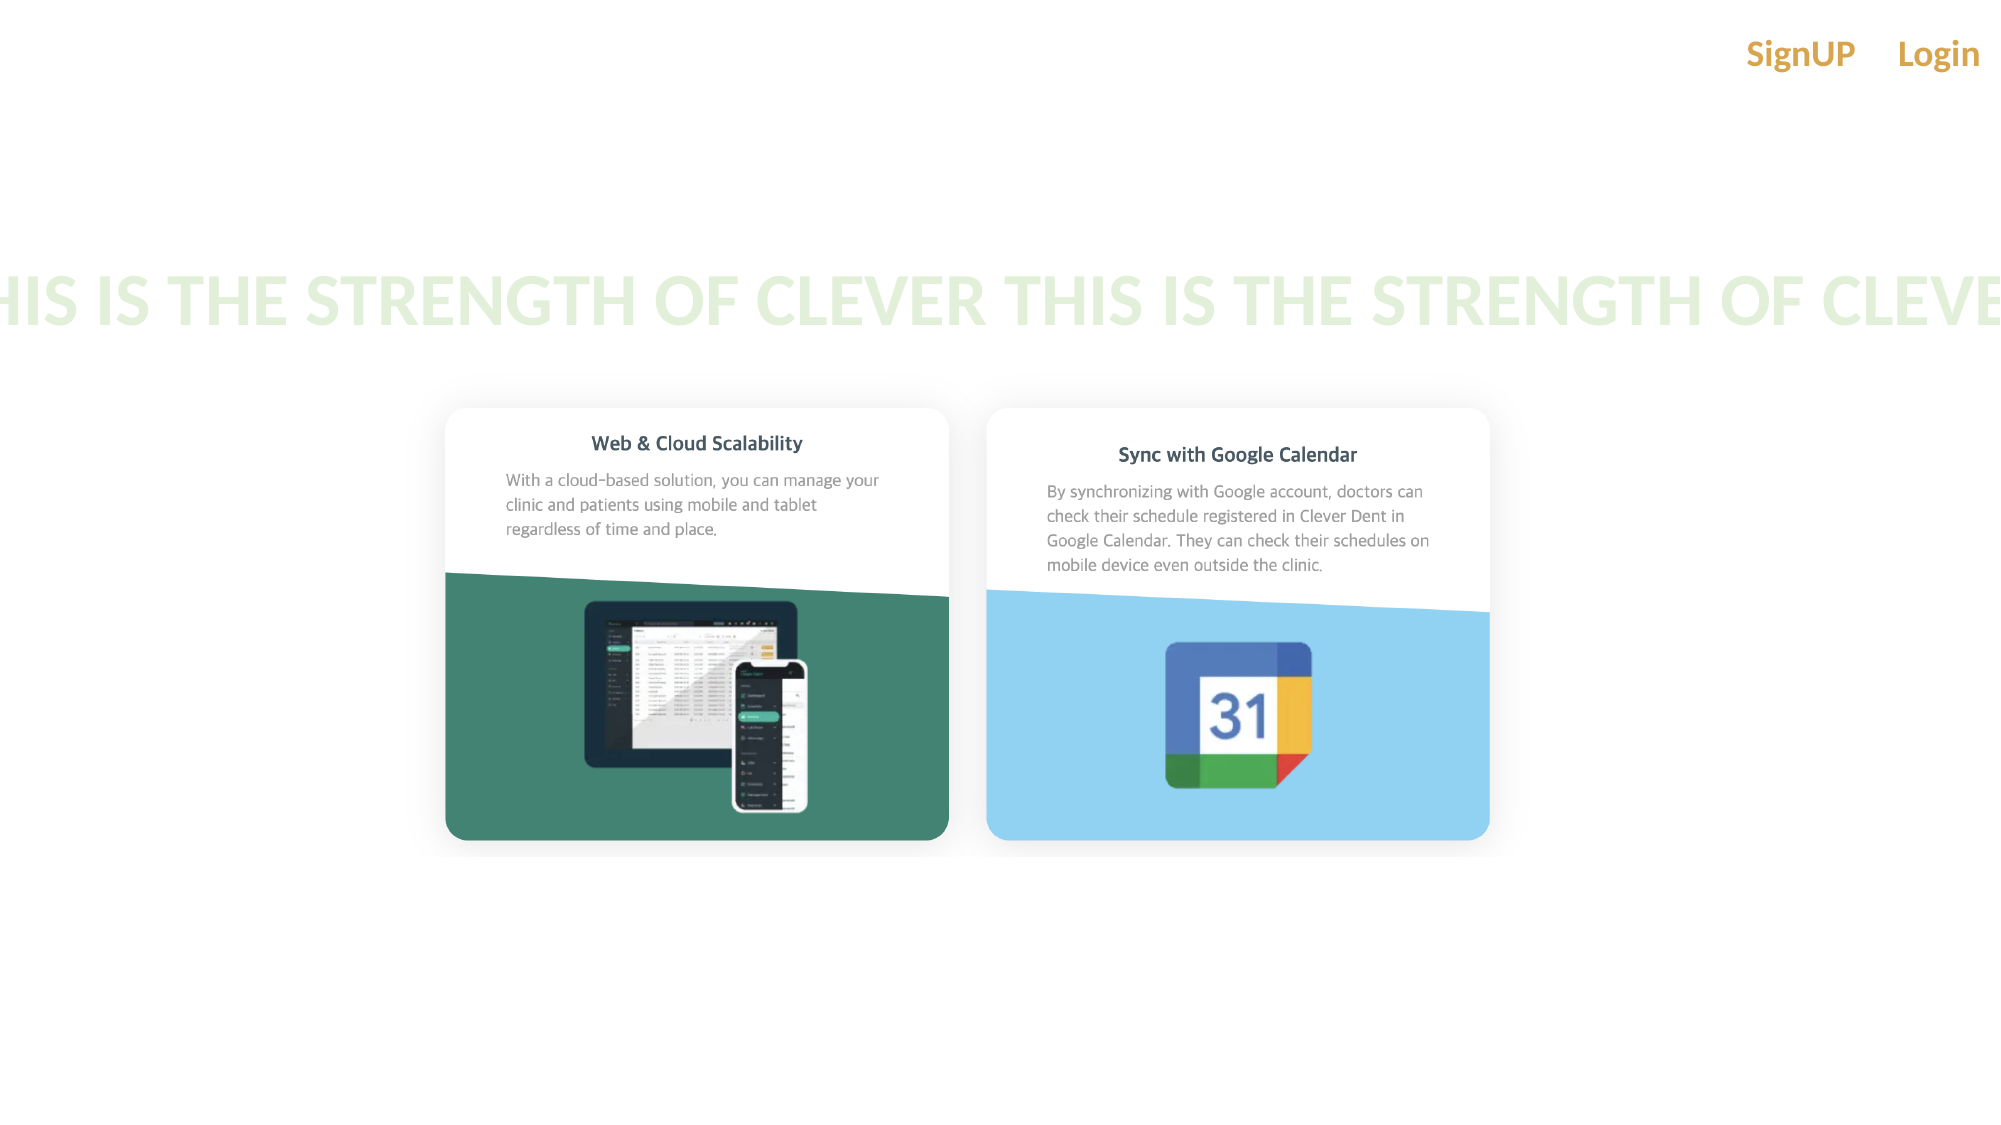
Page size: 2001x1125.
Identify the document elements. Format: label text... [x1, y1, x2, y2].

text_box THIS IS THE STRENGTH OF CLEVER THIS IS THE STRENGTH OF CLEVER [0, 242, 2000, 438]
text_box SignUP Login [1731, 21, 2000, 82]
picture [362, 373, 1638, 857]
